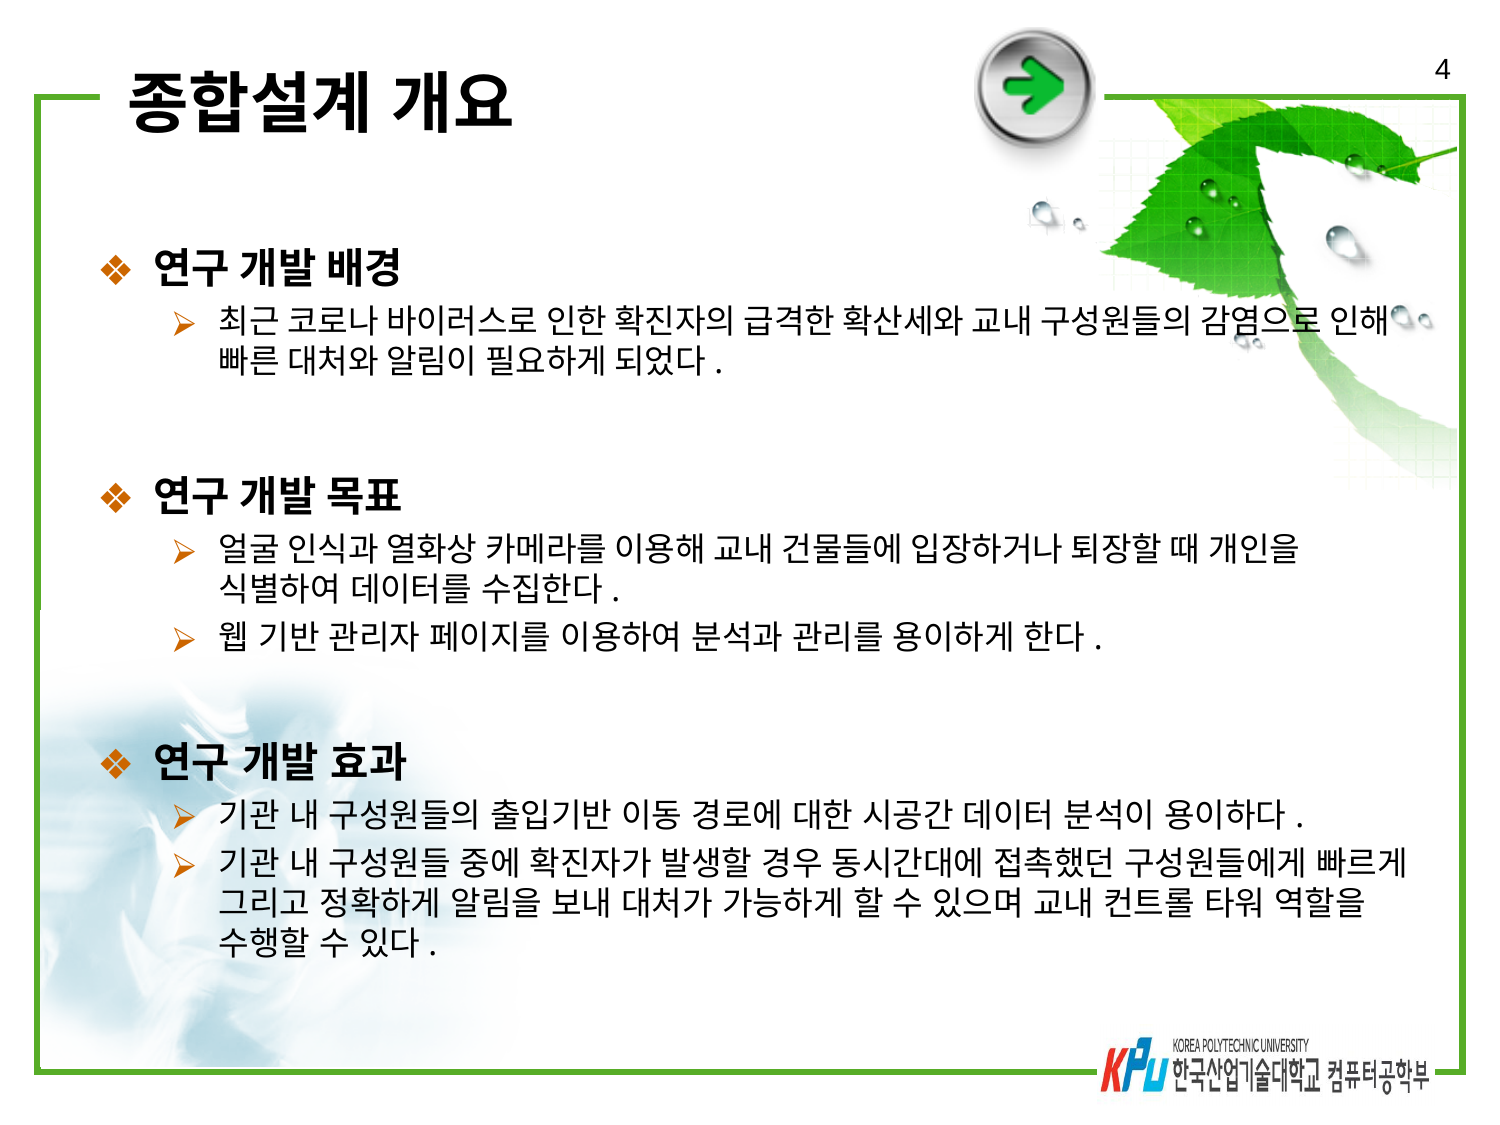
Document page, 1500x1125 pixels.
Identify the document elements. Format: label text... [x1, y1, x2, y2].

text_box 4 [1116, 42, 1467, 83]
picture [974, 27, 1457, 518]
picture [40, 610, 554, 1067]
title 종합설계 개요 [112, 54, 875, 147]
picture [1097, 1024, 1435, 1106]
list 연구 개발 배경 최근 코로나 바이러스로 인한 확진자의 급격한 확산세와 교내 구성원들의 감염으로 인해 빠른 대처와 알림이 필요하게 되었다. 연구 개발 목표 얼굴 인식과 열화상 카메라를 이용해 교내 건물들에 입장하거나 퇴장할 때 개인을 식별하여 데이터를 수집한다. 웹 기반 관리자 페이지를 이용하여 분석과 관리를 용이하게 한다. 연구 개발 효과 기관 내 구성원들의 출입기반 이동 경로에 대한 시공간 데이터 분석이 용이하다. 기관 내 구성원들 중에 확진자가 발생할 경우 동시간대에 접촉했던 구성원들에게 빠르게 그리고 정확하게 알림을 보내 대처가 가능하게 할 수 있으며 교내 컨트롤 타워 역할을 수행할 수 있다. [82, 234, 1432, 1009]
